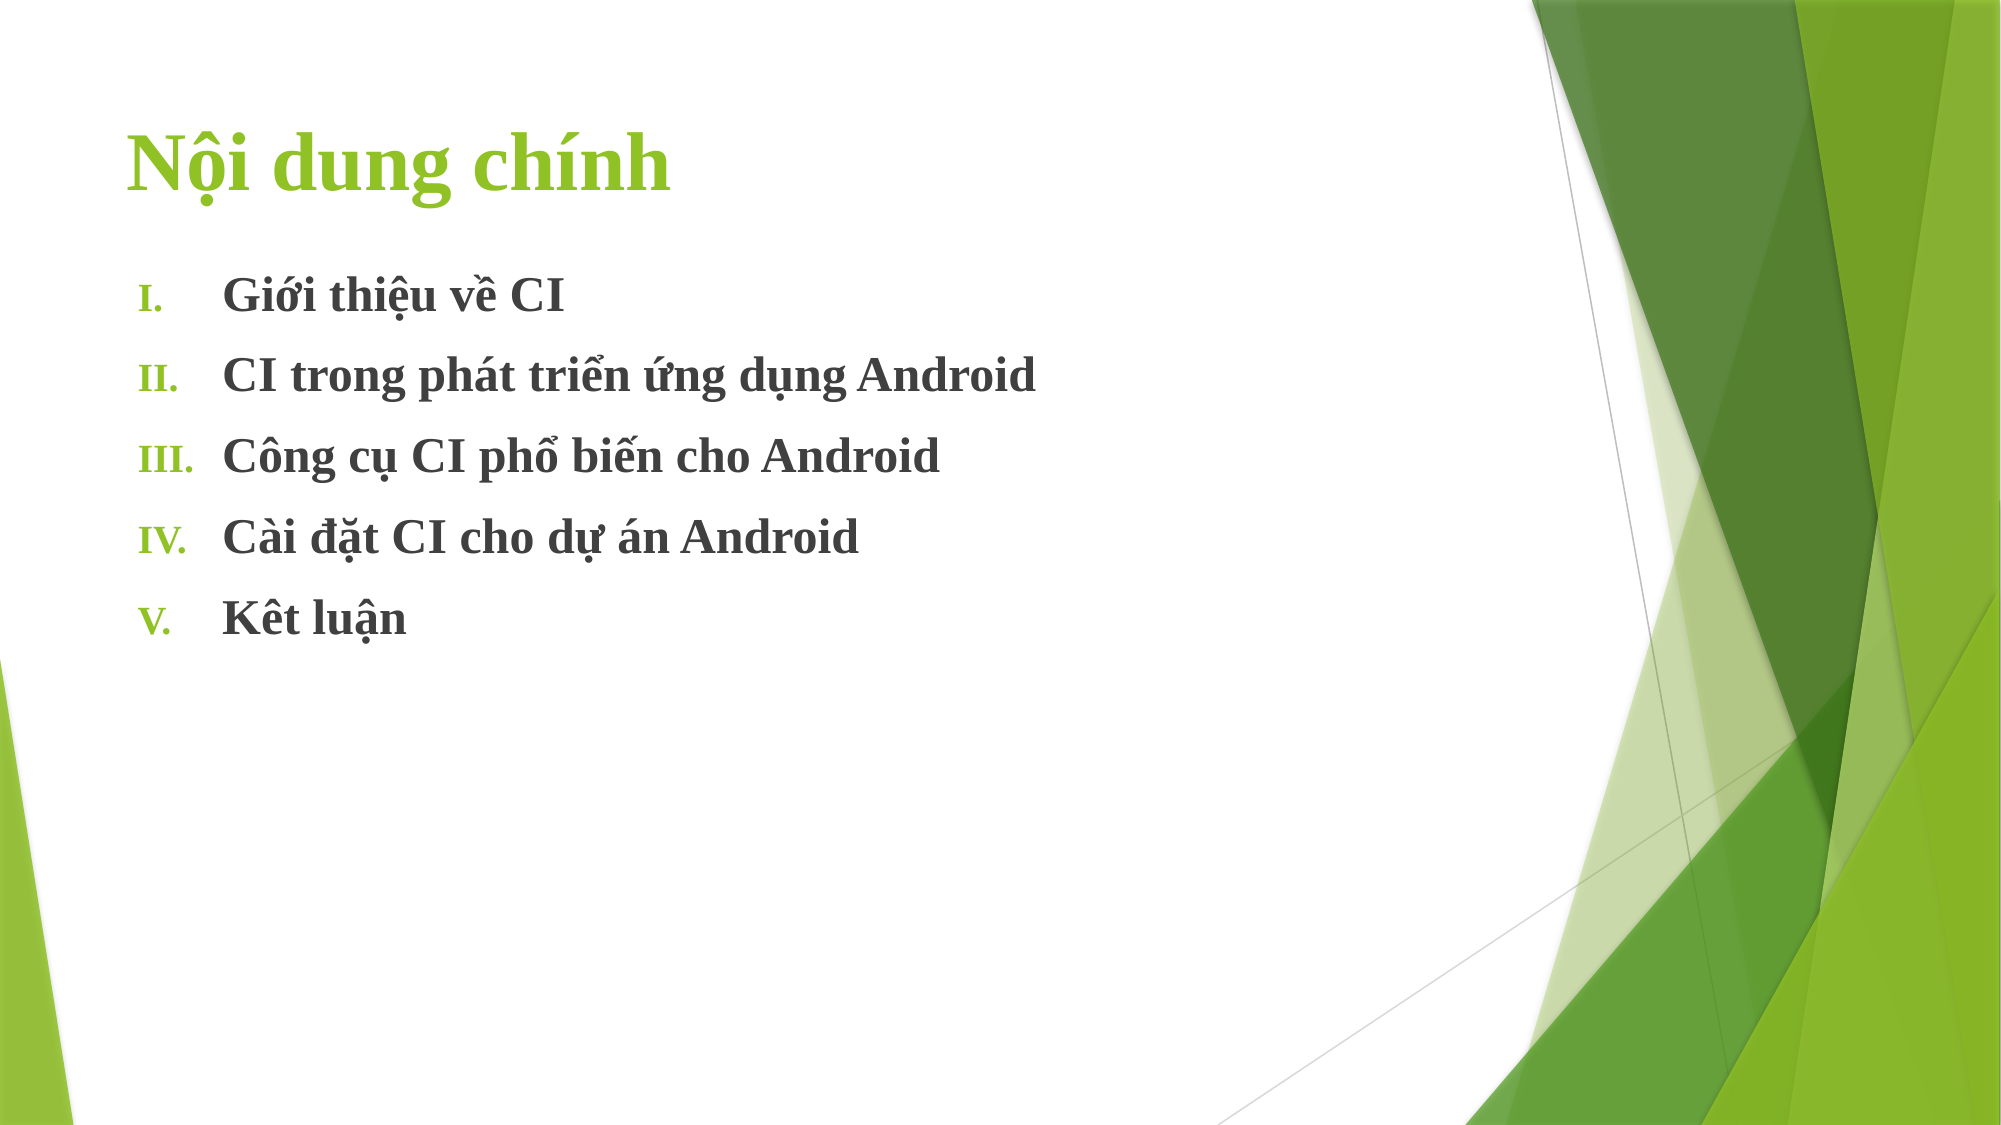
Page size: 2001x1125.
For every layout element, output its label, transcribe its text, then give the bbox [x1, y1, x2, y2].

title Nội dung chính [111, 99, 1522, 317]
list Giới thiệu về CI CI trong phát triển ứng dụng Android Công cụ CI phổ biến cho Android Cài đặt CI cho dự án Android Kêt luận [122, 253, 1510, 668]
